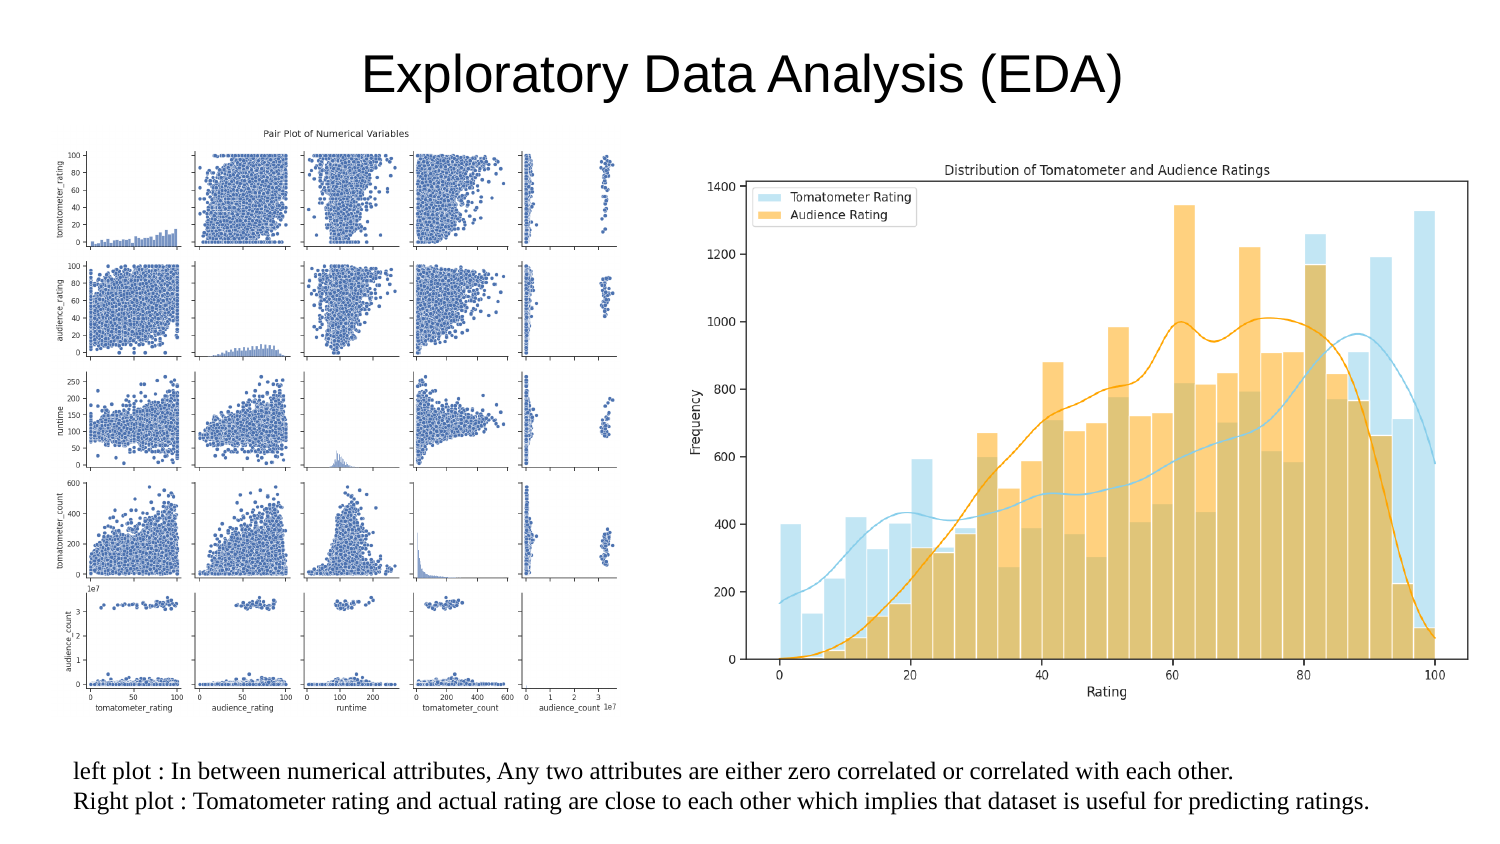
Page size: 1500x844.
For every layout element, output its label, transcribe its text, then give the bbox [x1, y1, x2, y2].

text_box left plot : In between numerical attributes, Any two attributes are either zero correlated or correlated with each other. Right plot : Tomatometer rating and actual rating are close to each other which implies that dataset is useful for predicting ratings. [58, 739, 1469, 834]
title Exploratory Data Analysis (EDA) [51, 24, 1449, 119]
picture [680, 156, 1476, 708]
picture [50, 125, 621, 718]
